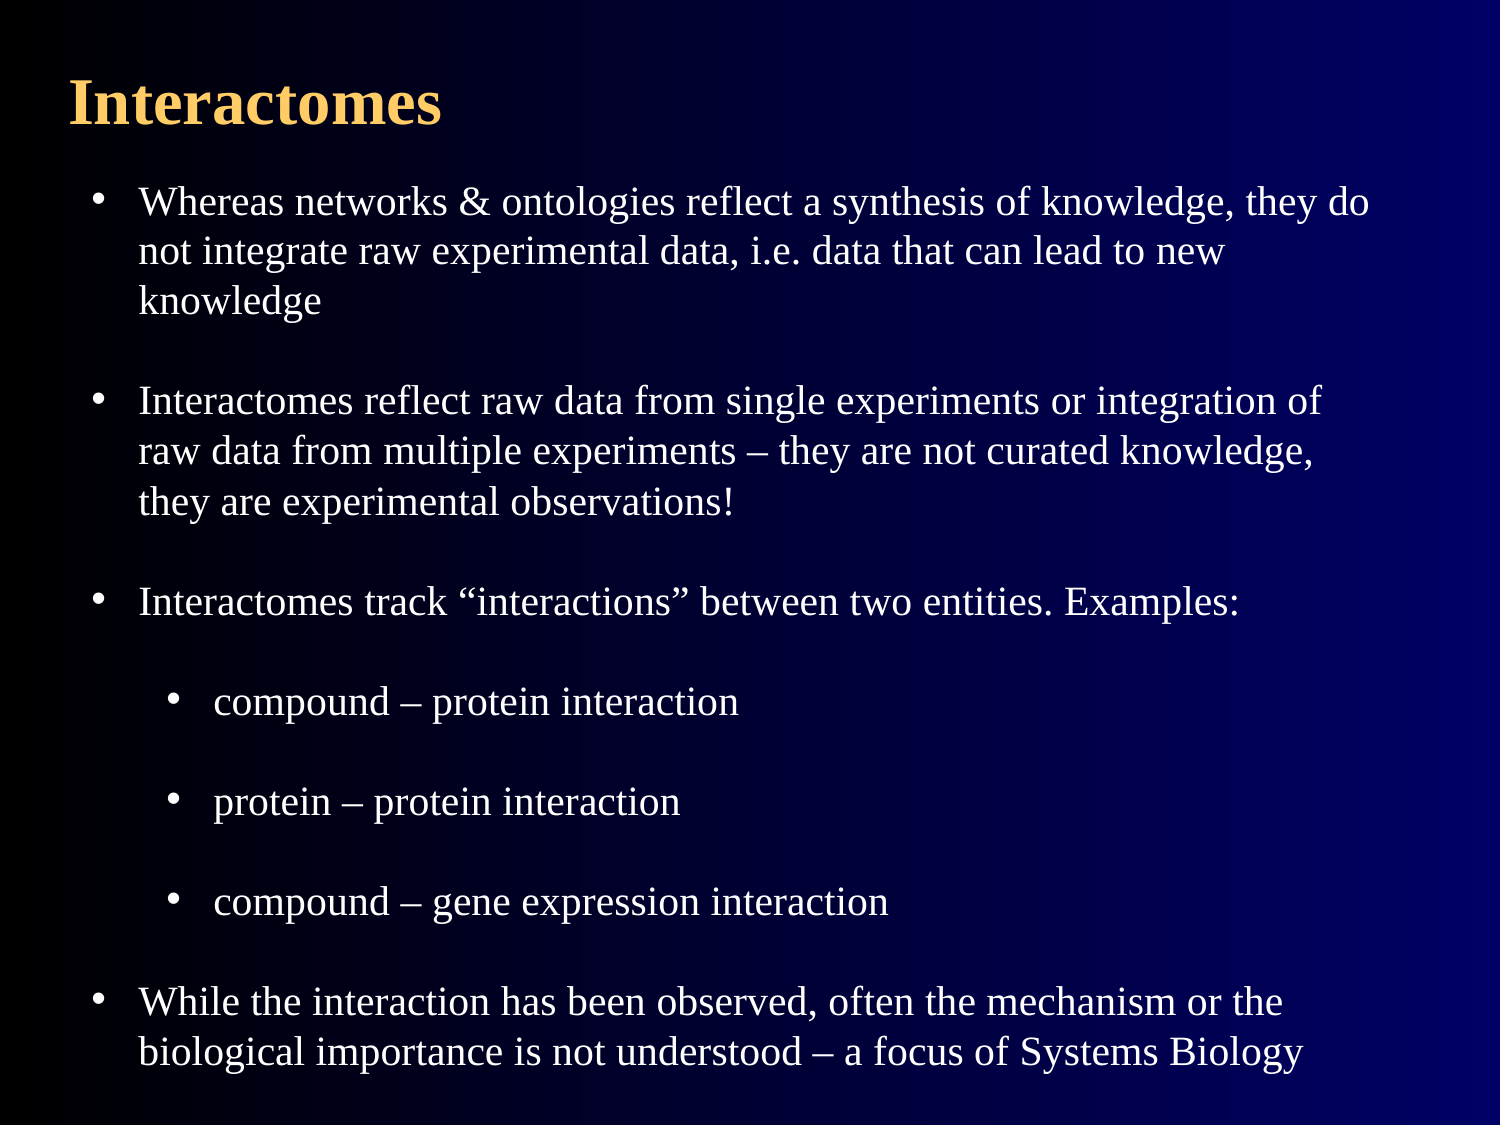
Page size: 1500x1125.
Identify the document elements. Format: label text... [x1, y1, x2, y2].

text_box Whereas networks & ontologies reflect a synthesis of knowledge, they do not integrate raw experimental data, i.e. data that can lead to new knowledge Interactomes reflect raw data from single experiments or integration of raw data from multiple experiments – they are not curated knowledge, they are experimental observations! Interactomes track “interactions” between two entities. Examples: compound – protein interaction protein – protein interaction compound – gene expression interaction While the interaction has been observed, often the mechanism or the biological importance is not understood – a focus of Systems Biology [76, 165, 1400, 1081]
title Interactomes [52, 0, 1459, 225]
